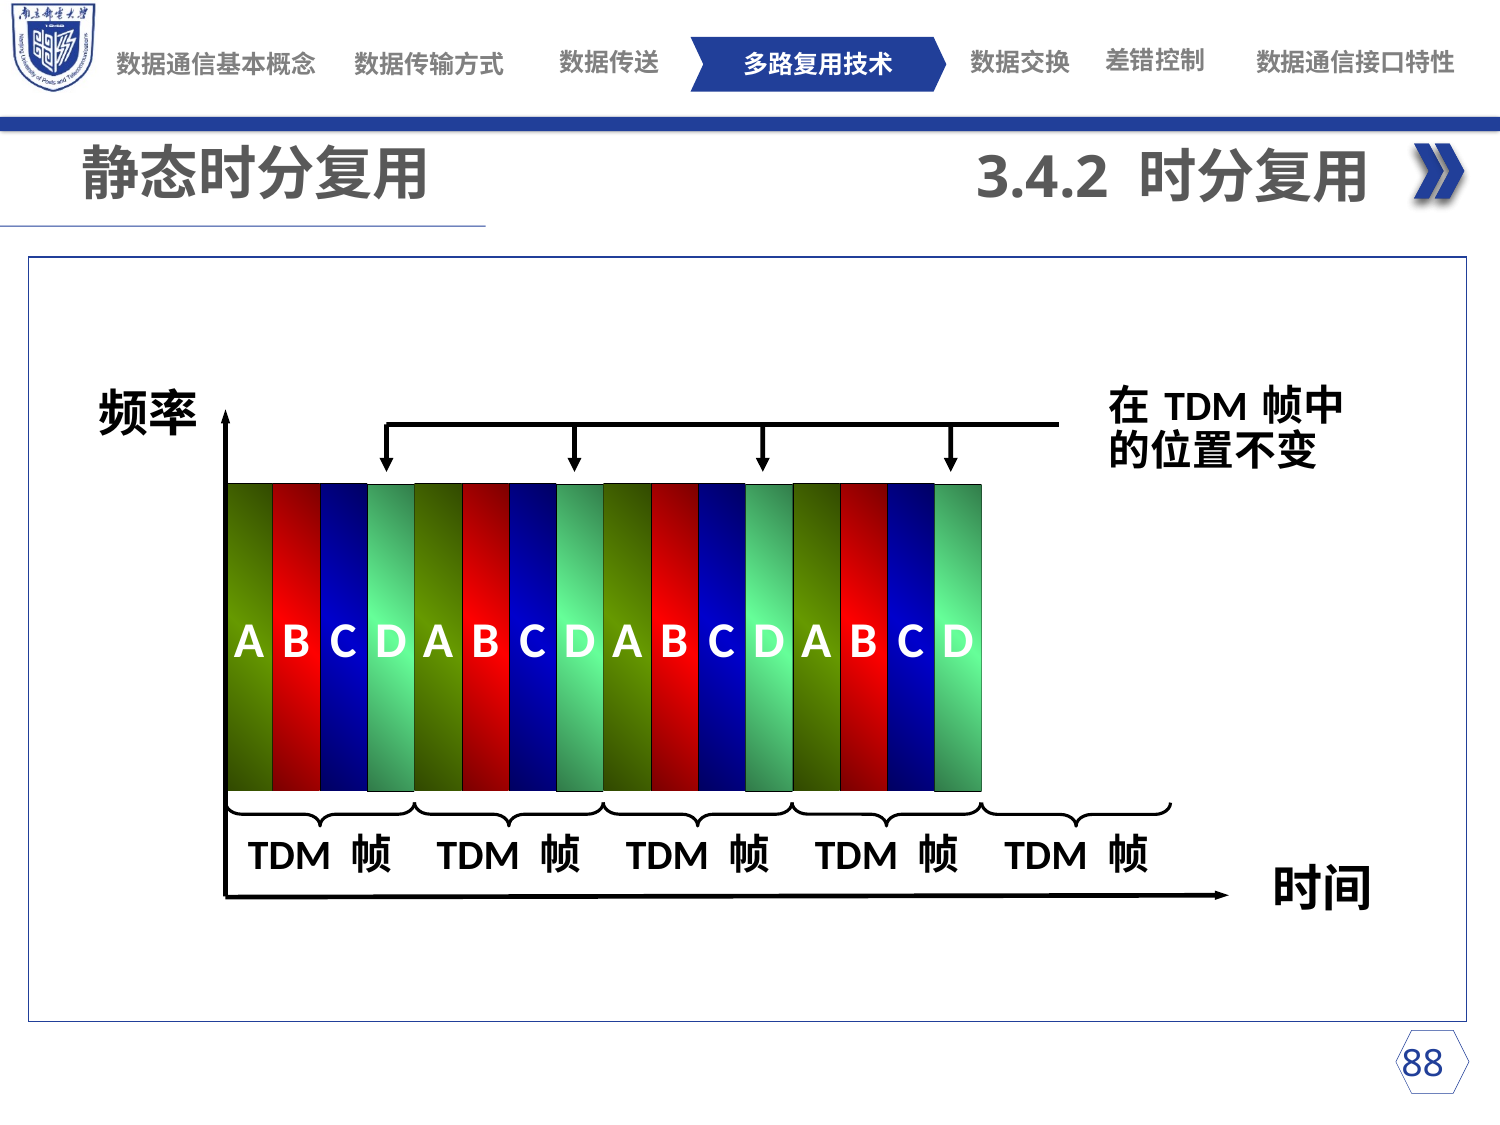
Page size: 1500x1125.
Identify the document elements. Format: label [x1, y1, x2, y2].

picture [0, 0, 108, 93]
text_box [1362, 1029, 1493, 1095]
text_box [113, 35, 1500, 93]
text_box [1414, 143, 1465, 199]
text_box [28, 257, 1467, 1022]
text_box [0, 116, 1500, 217]
